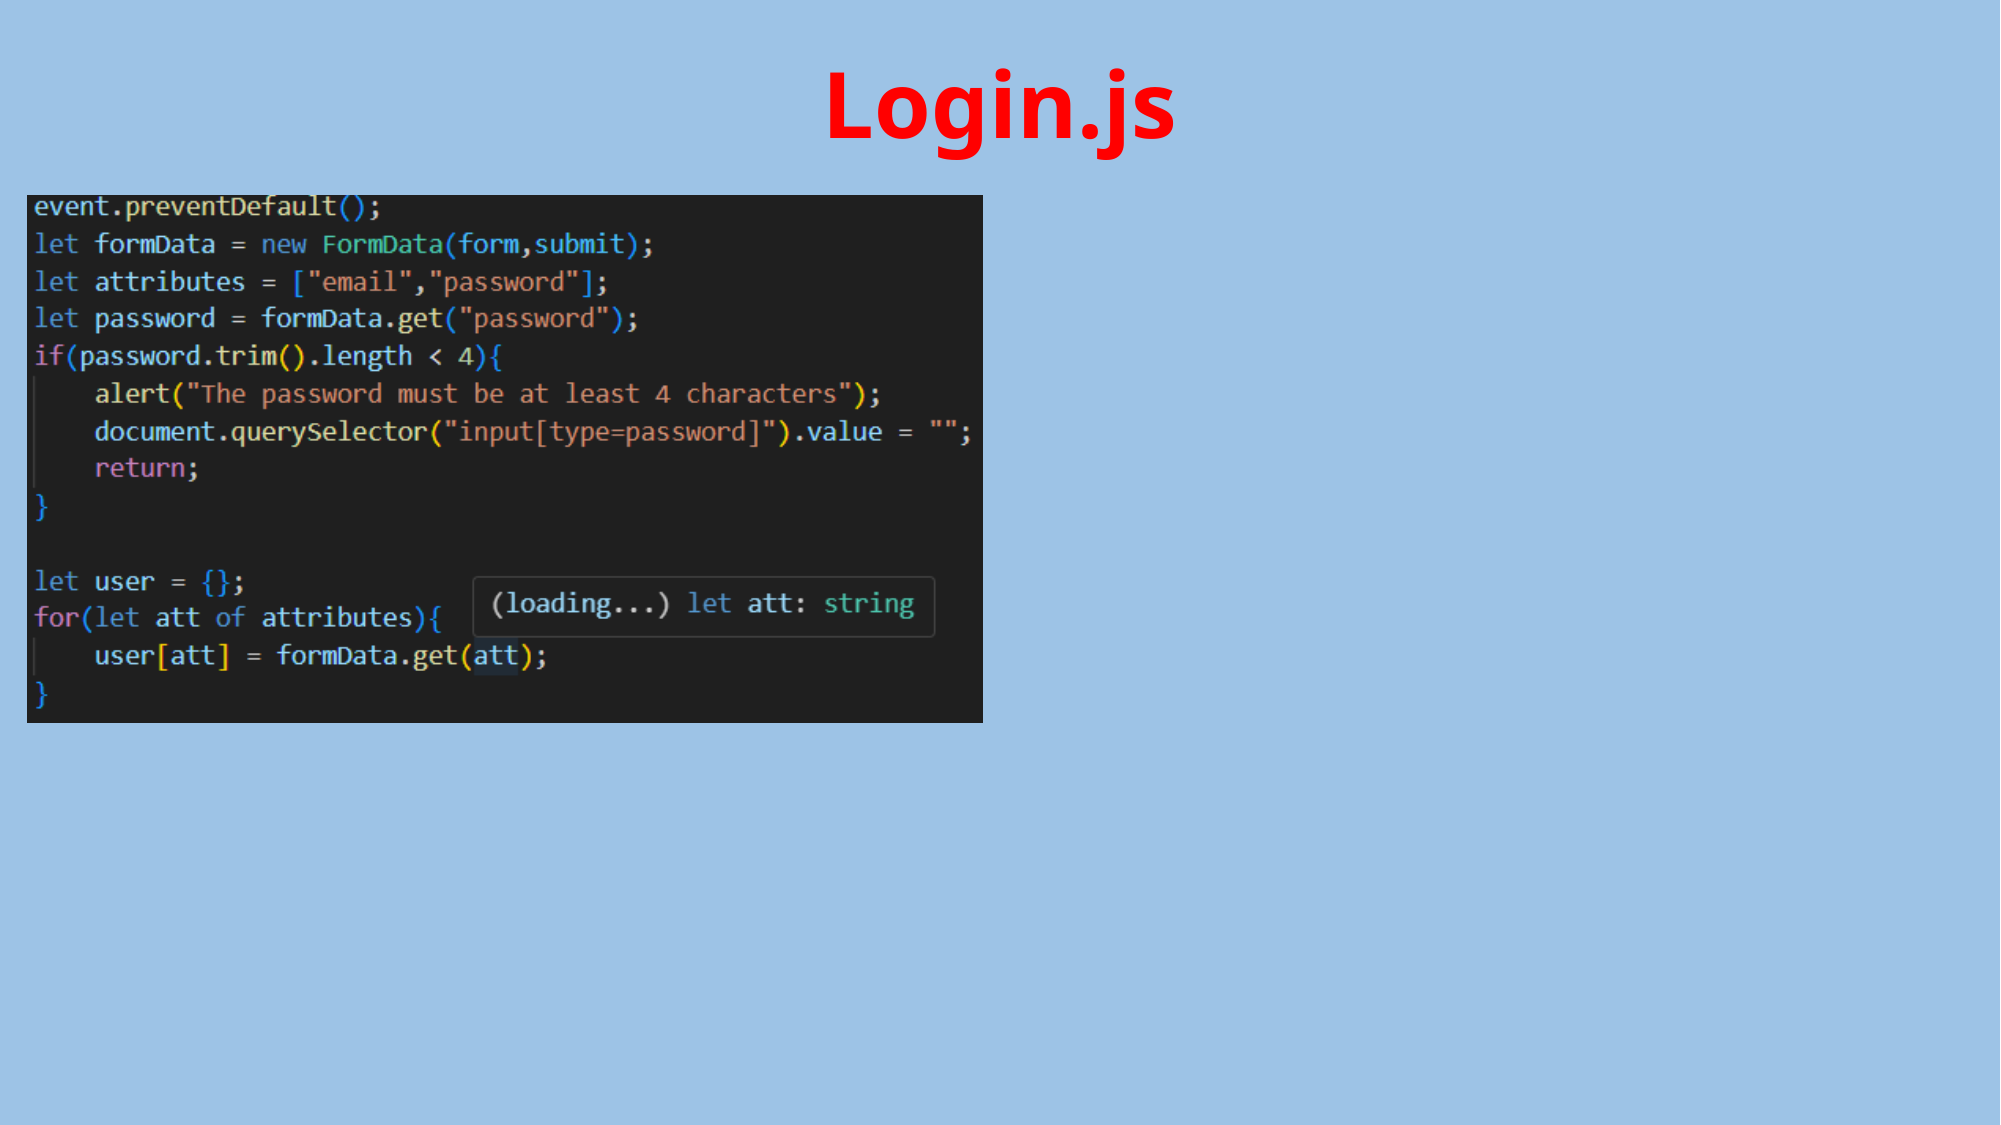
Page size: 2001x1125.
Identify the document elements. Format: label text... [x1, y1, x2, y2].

picture [26, 195, 983, 723]
title Login.js [137, 0, 1863, 218]
